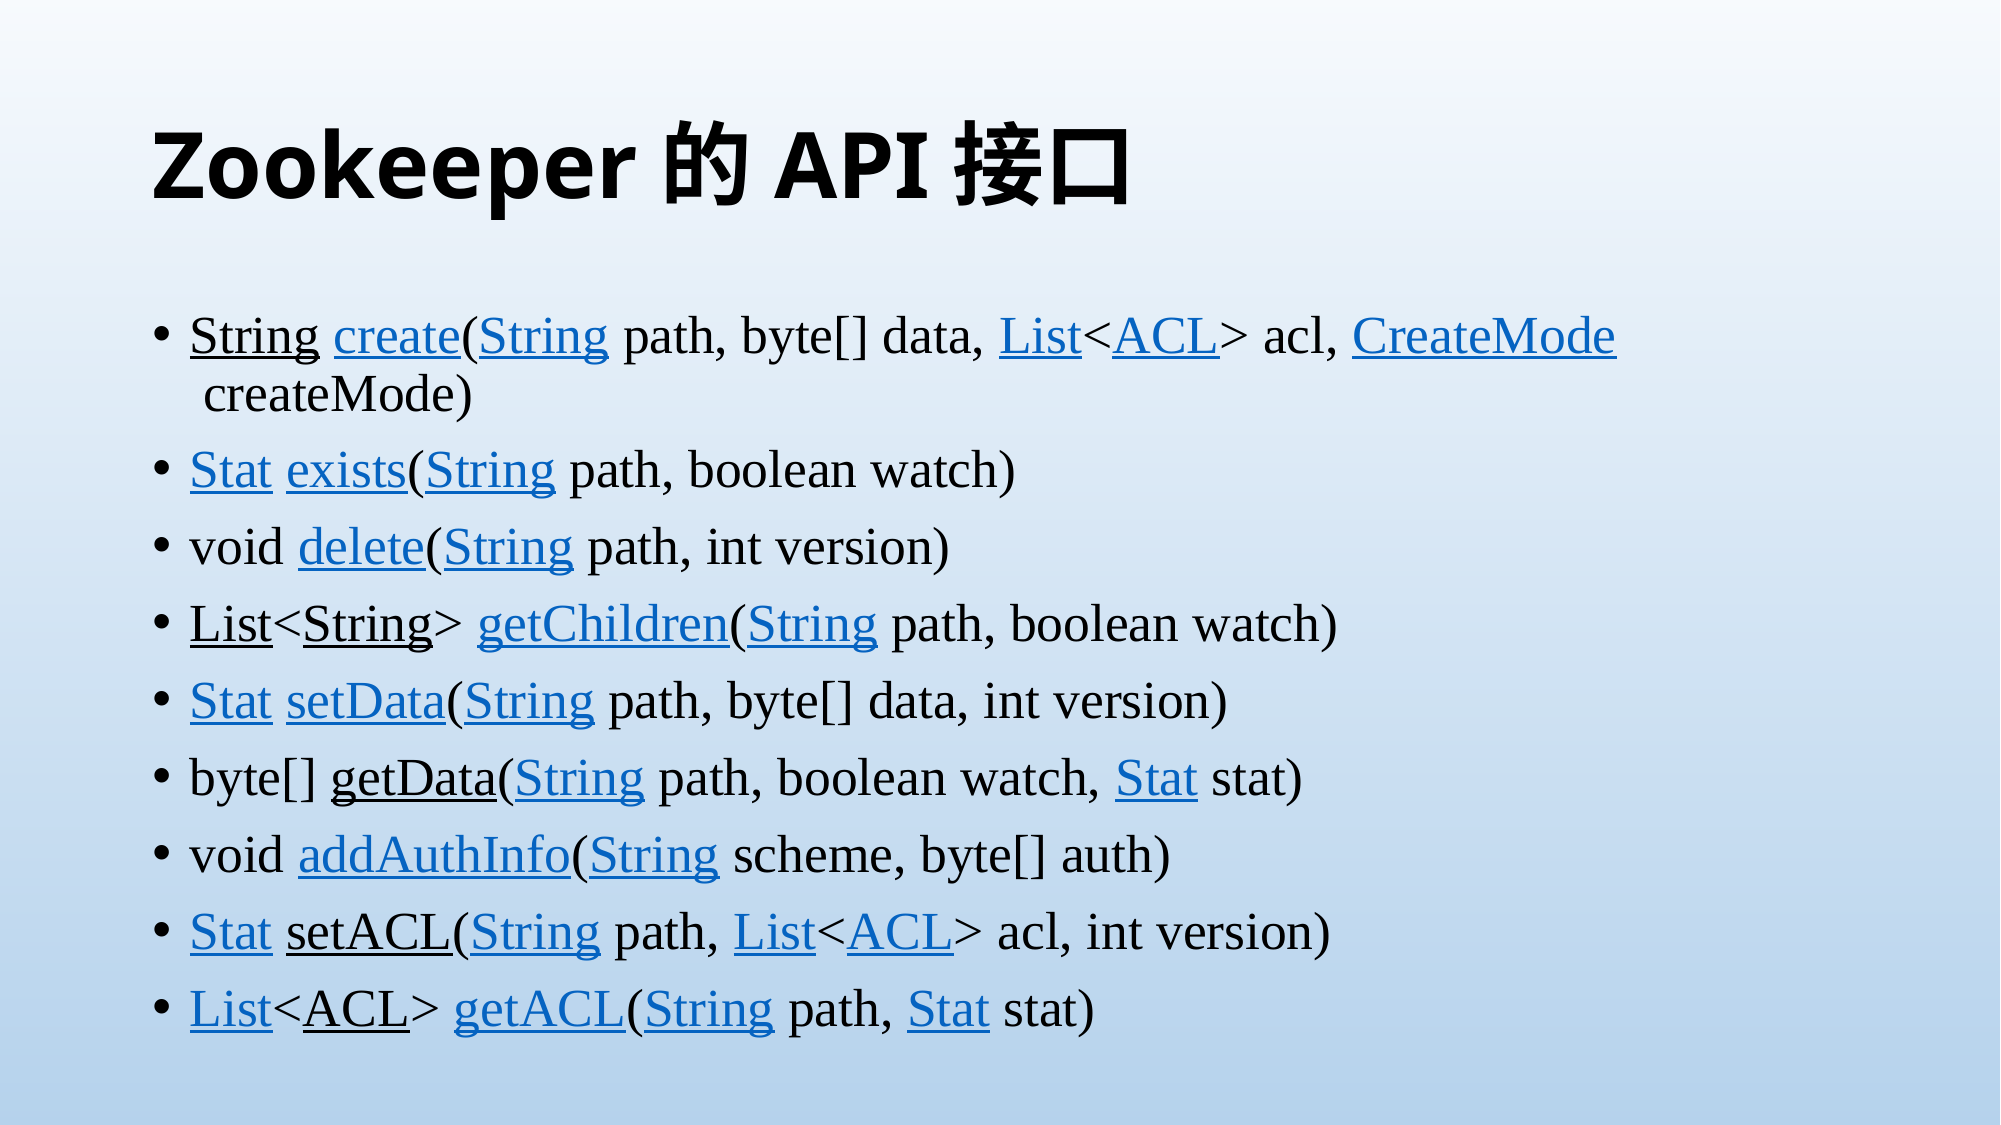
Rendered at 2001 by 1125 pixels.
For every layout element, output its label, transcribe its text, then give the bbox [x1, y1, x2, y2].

list String create(String path, byte[] data, List<ACL> acl, CreateMode createMode) Stat exists(String path, boolean watch) void delete(String path, int version) List<String> getChildren(String path, boolean watch) Stat setData(String path, byte[] data, int version) byte[] getData(String path, boolean watch, Stat stat) void addAuthInfo(String scheme, byte[] auth) Stat setACL(String path, List<ACL> acl, int version) List<ACL> getACL(String path, Stat stat) [137, 299, 1863, 1050]
title Zookeeper的API接口 [137, 59, 1863, 278]
